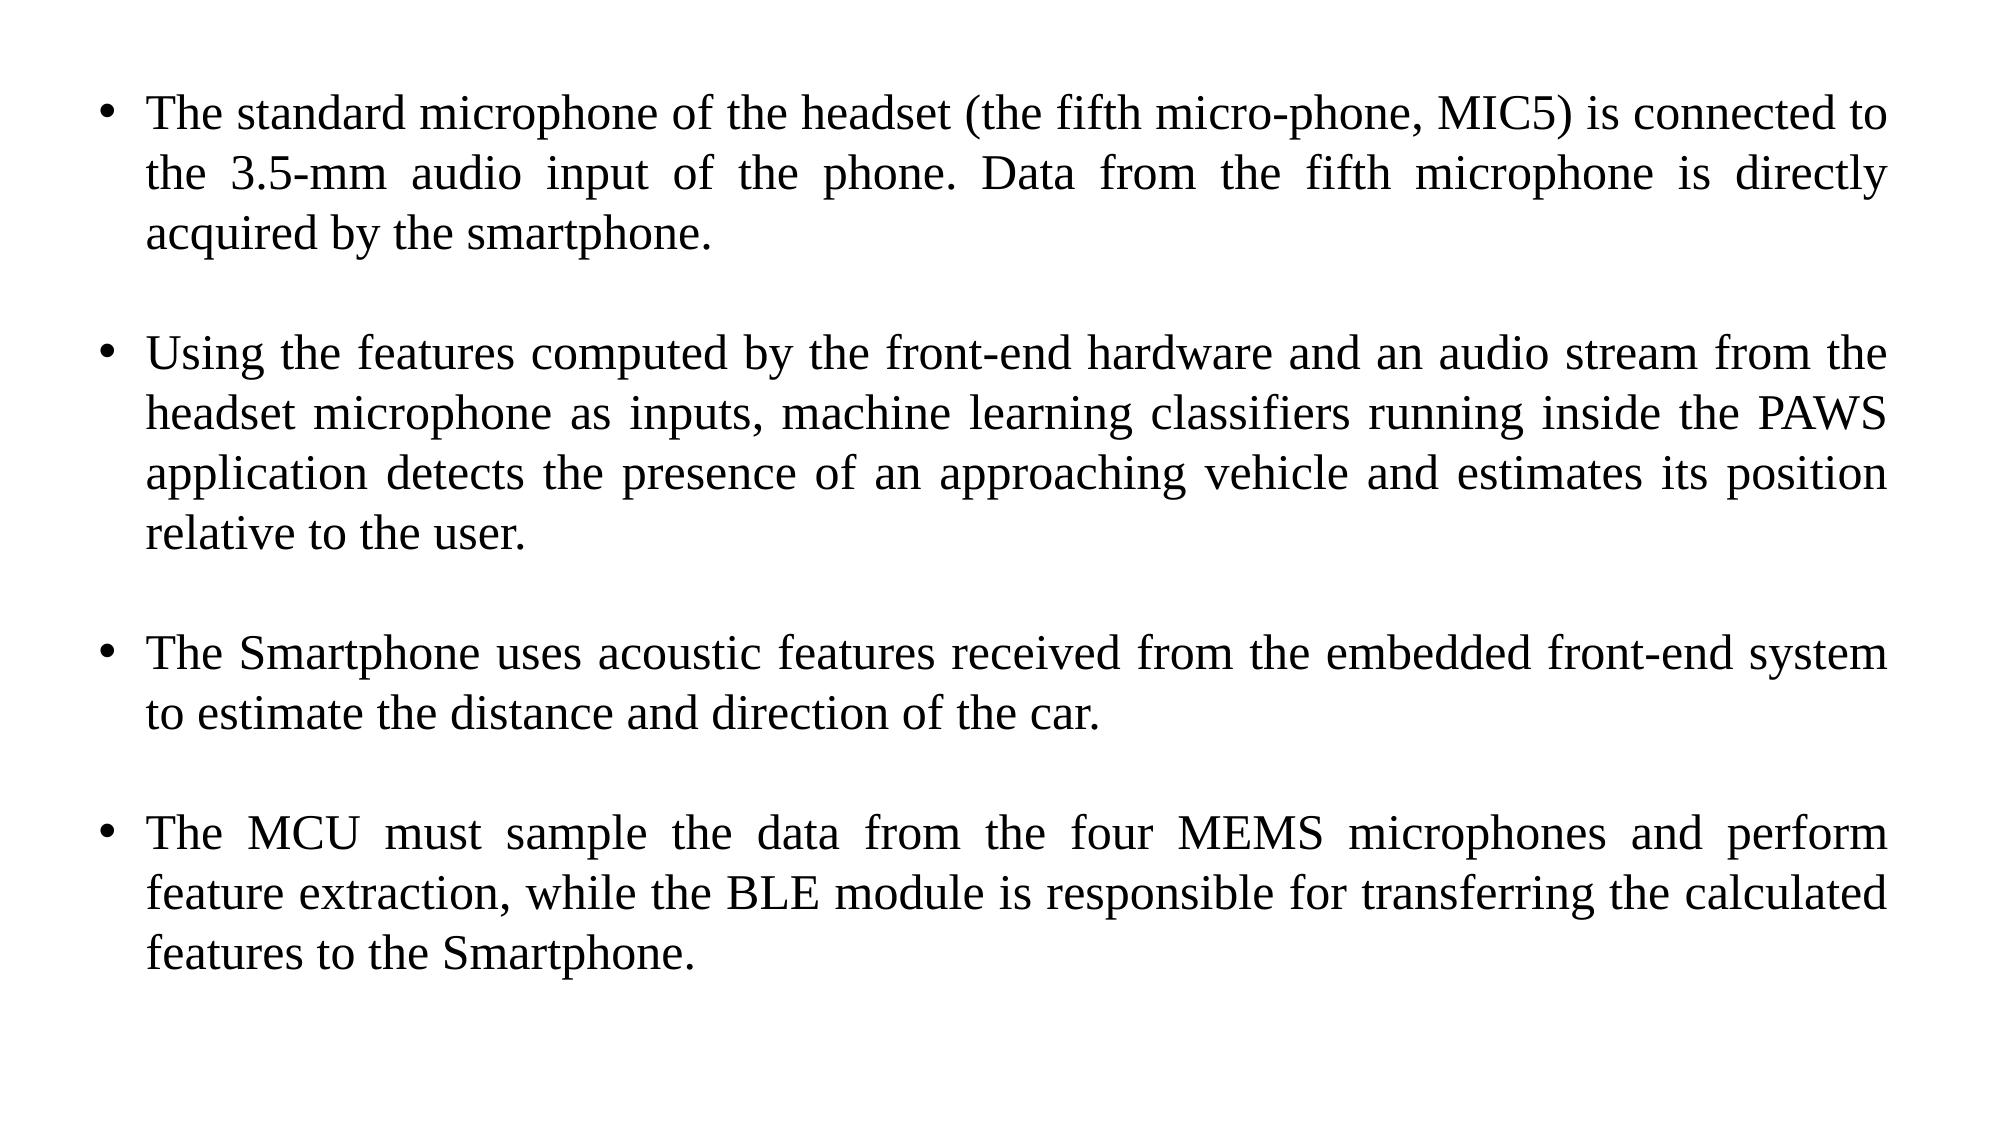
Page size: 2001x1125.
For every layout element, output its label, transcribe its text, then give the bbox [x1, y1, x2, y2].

text_box The standard microphone of the headset (the fifth micro-phone, MIC5) is connected to the 3.5-mm audio input of the phone. Data from the fifth microphone is directly acquired by the smartphone. Using the features computed by the front-end hardware and an audio stream from the headset microphone as inputs, machine learning classifiers running inside the PAWS application detects the presence of an approaching vehicle and estimates its position relative to the user. The Smartphone uses acoustic features received from the embedded front-end system to estimate the distance and direction of the car. The MCU must sample the data from the four MEMS microphones and perform feature extraction, while the BLE module is responsible for transferring the calculated features to the Smartphone. [84, 72, 1905, 1033]
